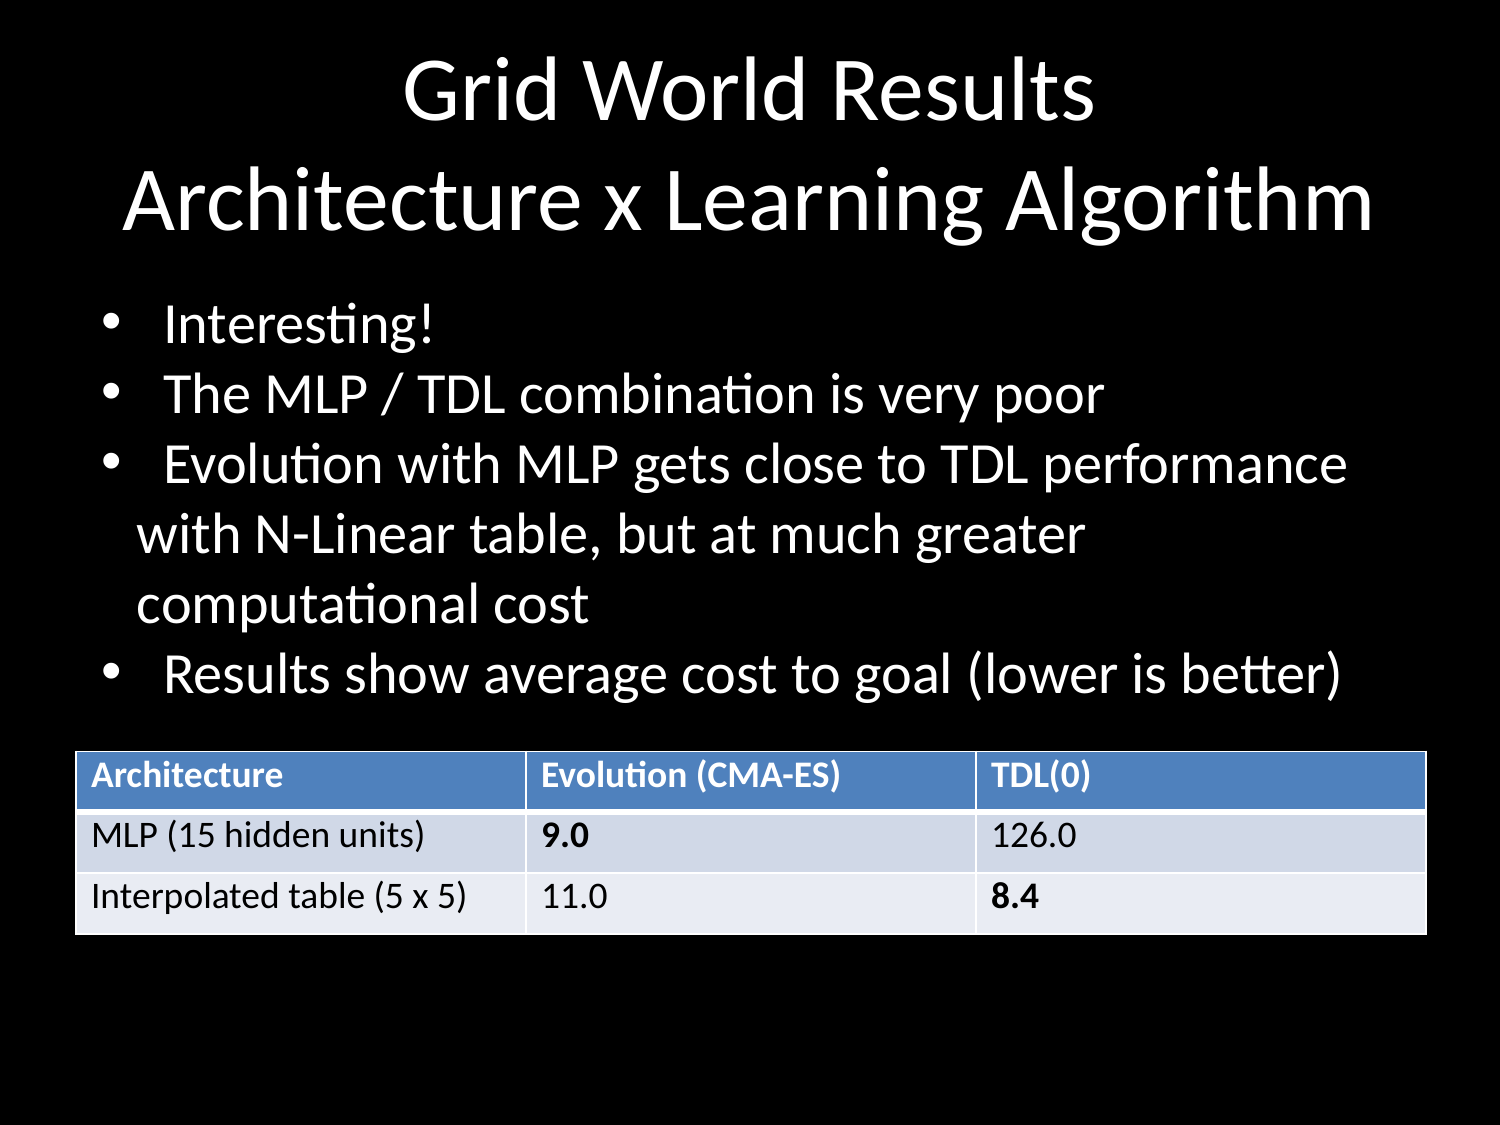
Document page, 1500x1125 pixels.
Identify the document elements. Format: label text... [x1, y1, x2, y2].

table_cell MLP (15 hidden units) [77, 815, 525, 872]
table_header Architecture [77, 752, 525, 809]
table_cell 9.0 [527, 815, 975, 872]
table_header Evolution (CMA-ES) [527, 752, 975, 809]
text_box Interesting! The MLP / TDL combination is very poor Evolution with MLP gets close to TDL performance with N-Linear table, but at much greater computational cost Results show average cost to goal (lower is better) [86, 278, 1426, 713]
table_cell Interpolated table (5 x 5) [77, 874, 525, 933]
table_header TDL(0) [977, 752, 1425, 809]
table_cell 11.0 [527, 874, 975, 933]
title Grid World Results Architecture x Learning Algorithm [74, 44, 1426, 233]
table_cell 8.4 [977, 874, 1425, 933]
table_cell 126.0 [977, 815, 1425, 872]
